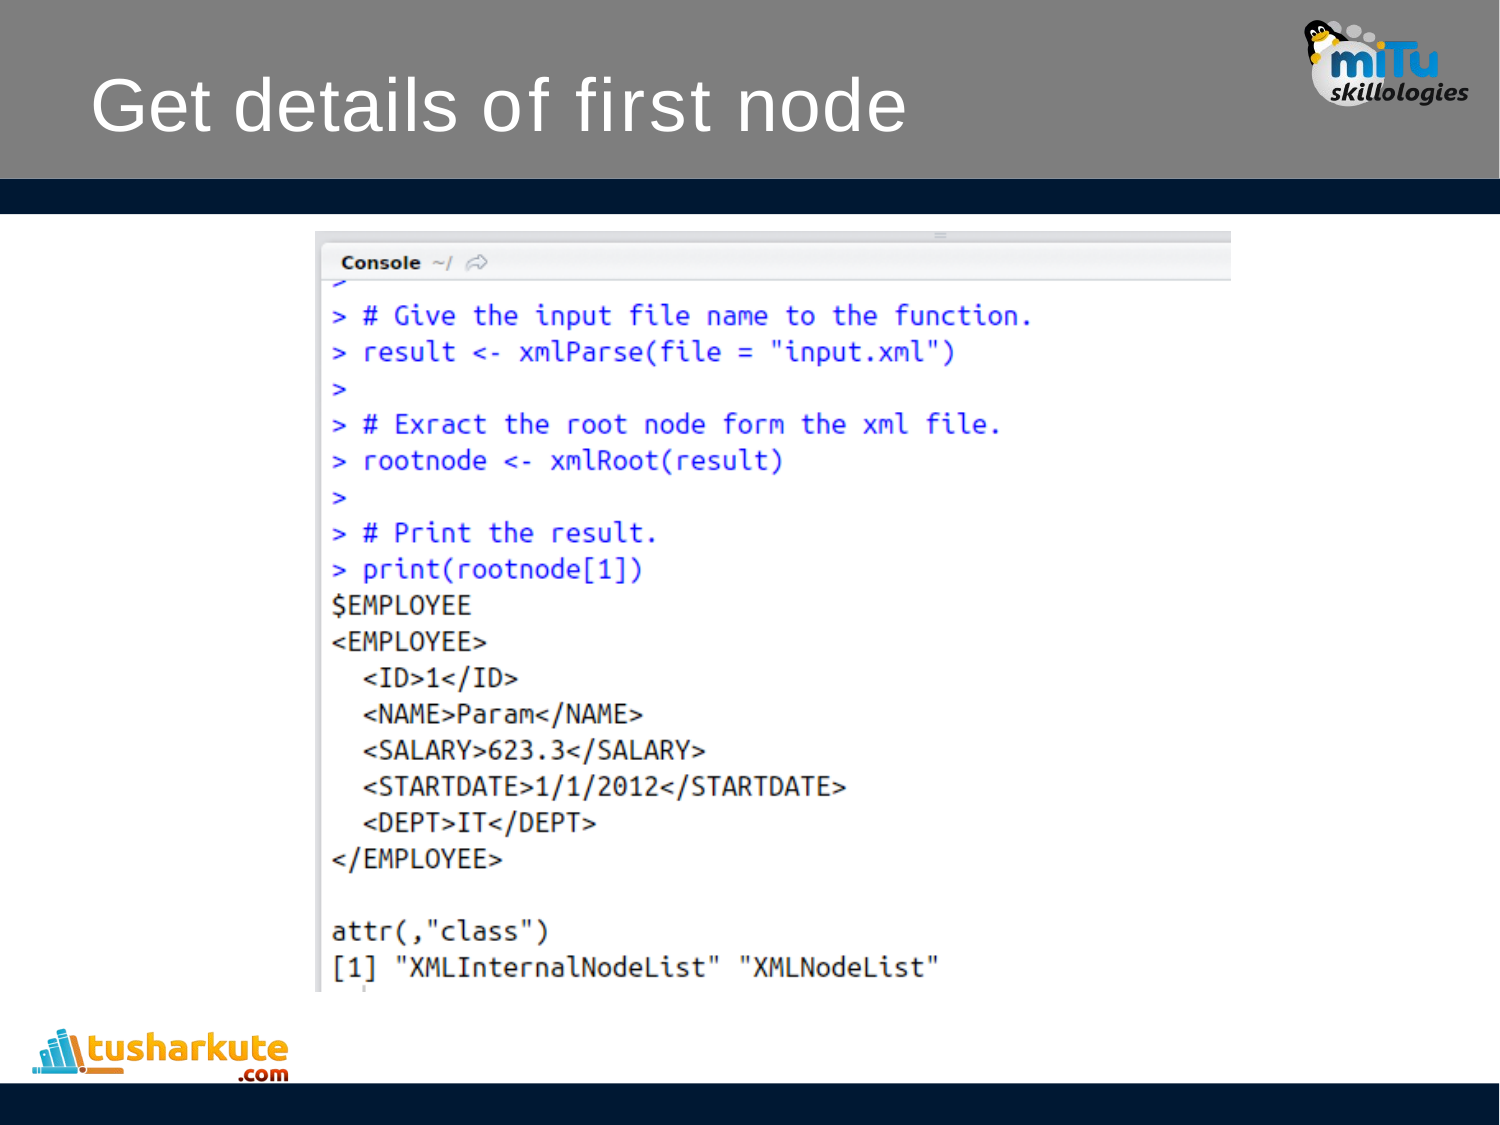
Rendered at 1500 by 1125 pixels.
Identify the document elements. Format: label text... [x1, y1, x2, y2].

picture [11, 1015, 308, 1099]
text_box [315, 231, 1231, 993]
title Get details of first node [0, 0, 1500, 245]
text_box [1287, 11, 1483, 118]
